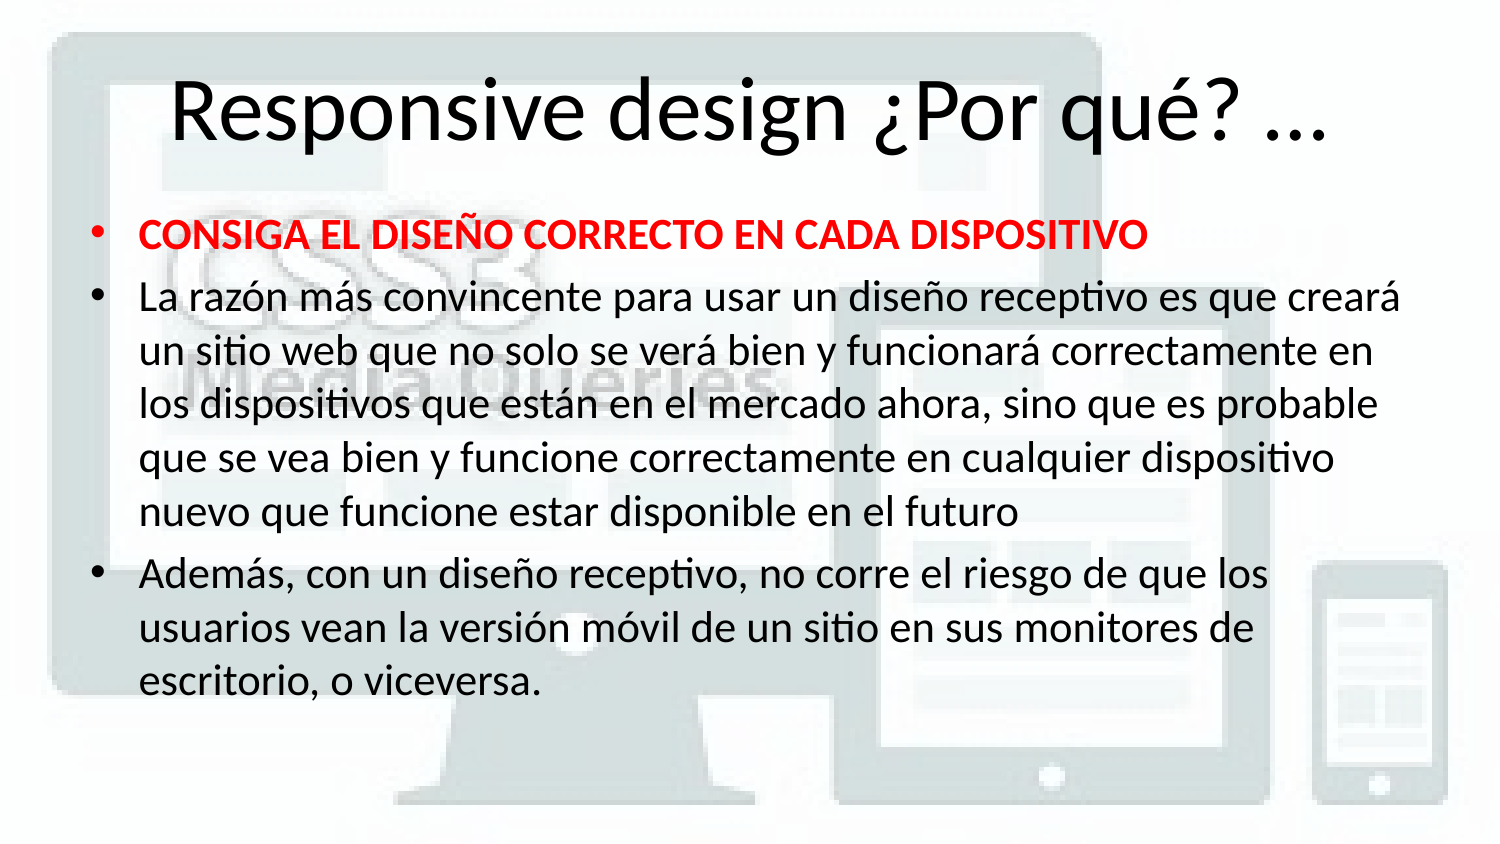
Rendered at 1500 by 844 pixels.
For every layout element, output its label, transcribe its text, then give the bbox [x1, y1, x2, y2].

title Responsive design ¿Por qué? … [75, 33, 1425, 175]
list CONSIGA EL DISEÑO CORRECTO EN CADA DISPOSITIVO La razón más convincente para usar un diseño receptivo es que creará un sitio web que no solo se verá bien y funcionará correctamente en los dispositivos que están en el mercado ahora, sino que es probable que se vea bien y funcione correctamente en cualquier dispositivo nuevo que funcione estar disponible en el futuro Además, con un diseño receptivo, no corre el riesgo de que los usuarios vean la versión móvil de un sitio en sus monitores de escritorio, o viceversa. [75, 196, 1425, 754]
